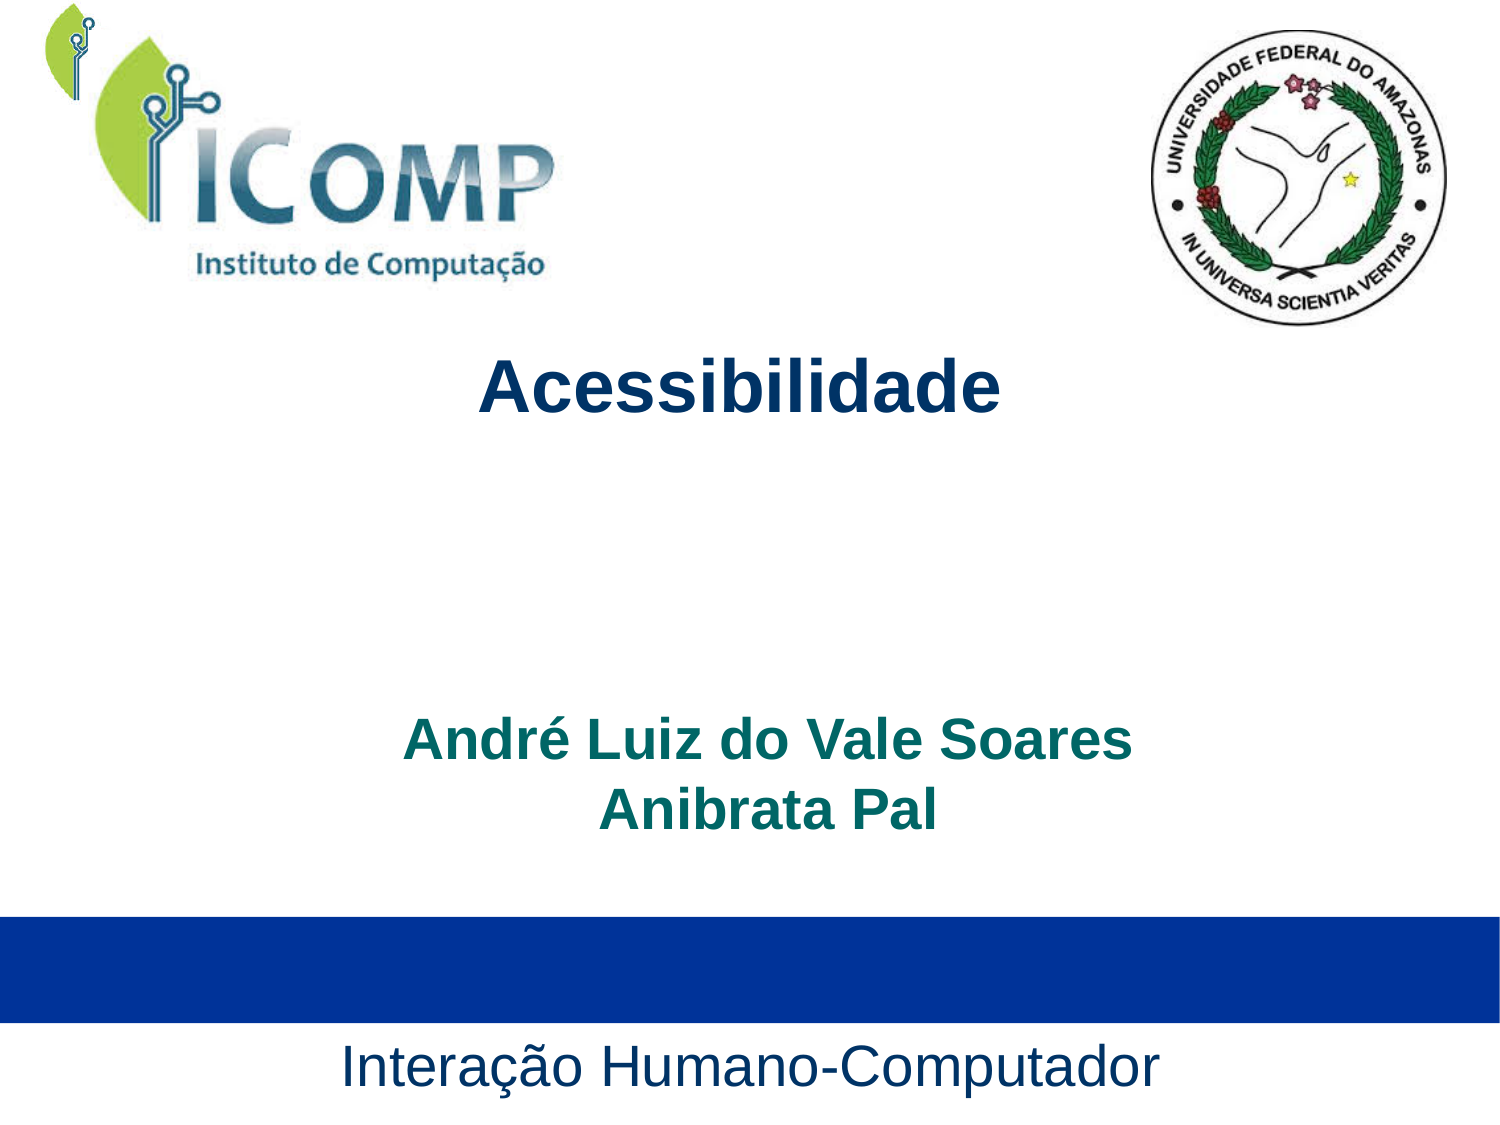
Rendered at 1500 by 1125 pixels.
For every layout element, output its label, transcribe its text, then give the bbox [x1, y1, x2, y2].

text_box Interação Humano-Computador [76, 1002, 1426, 1106]
text_box Acessibilidade [64, 226, 1415, 539]
picture [41, 0, 564, 226]
picture [1151, 30, 1447, 328]
text_box André Luiz do Vale Soares Anibrata Pal [183, 550, 1355, 894]
